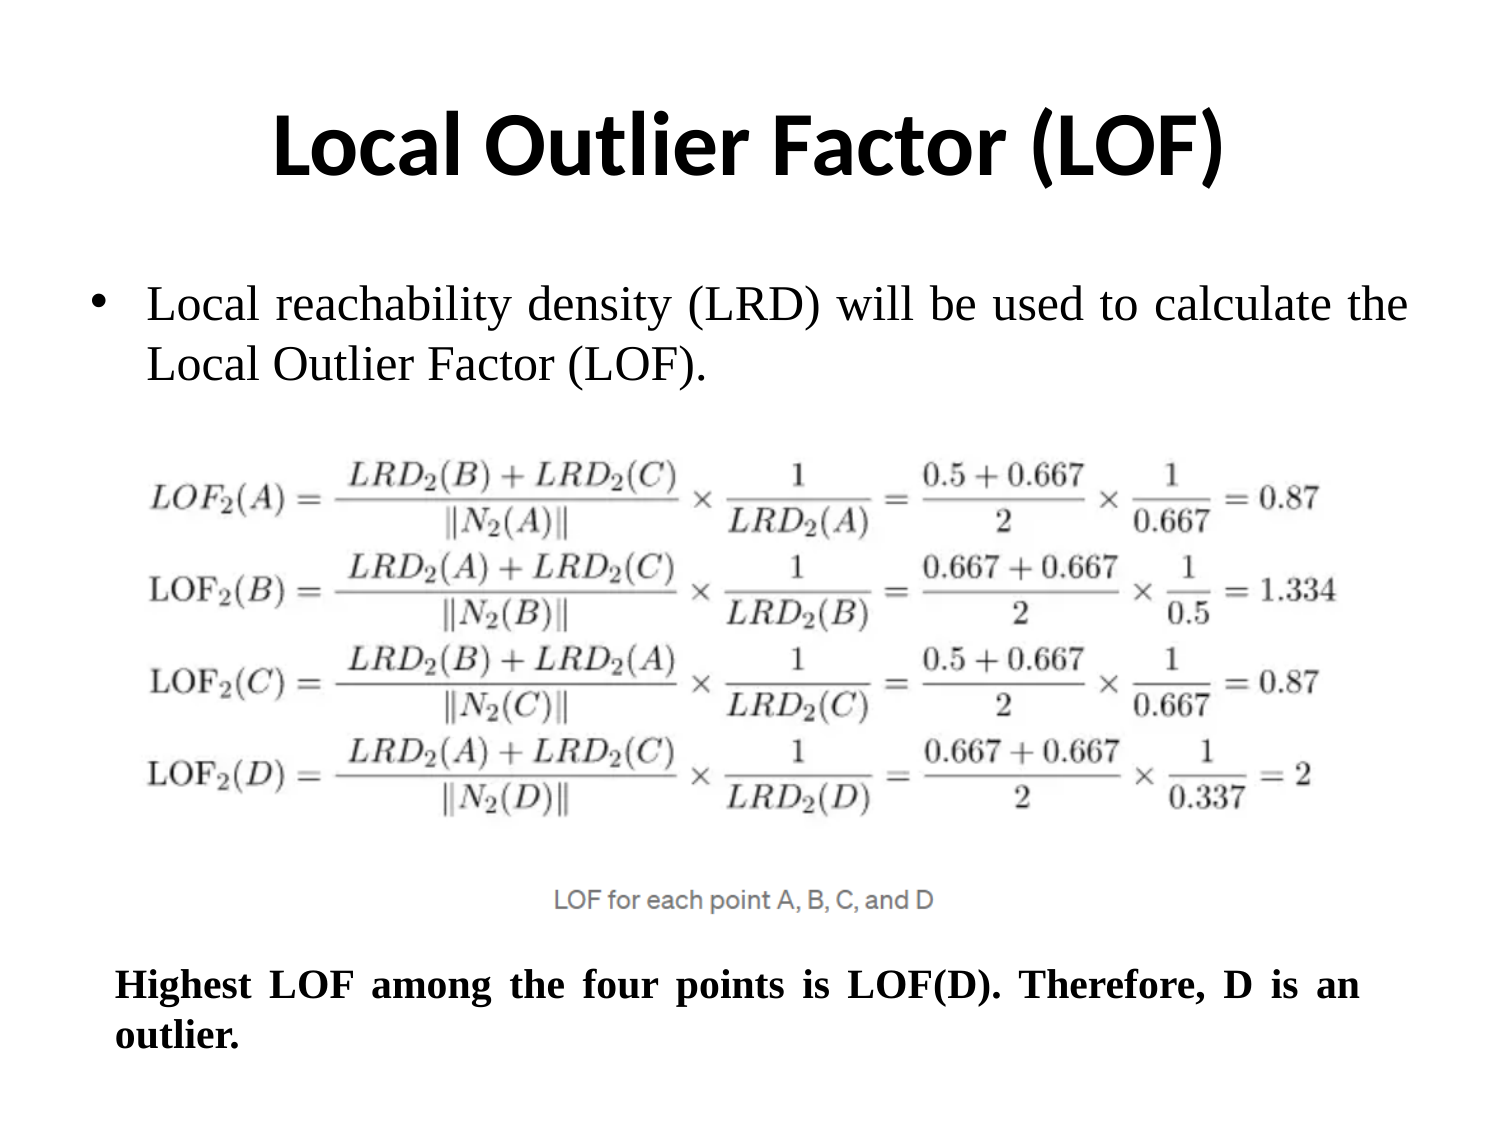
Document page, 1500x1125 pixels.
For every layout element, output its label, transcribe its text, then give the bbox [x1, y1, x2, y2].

title Local Outlier Factor (LOF) [75, 45, 1425, 233]
text_box Highest LOF among the four points is LOF(D). Therefore, D is an outlier. [100, 954, 1376, 1065]
list Local reachability density (LRD) will be used to calculate the Local Outlier Factor (LOF). [75, 262, 1425, 1005]
picture [88, 420, 1389, 946]
